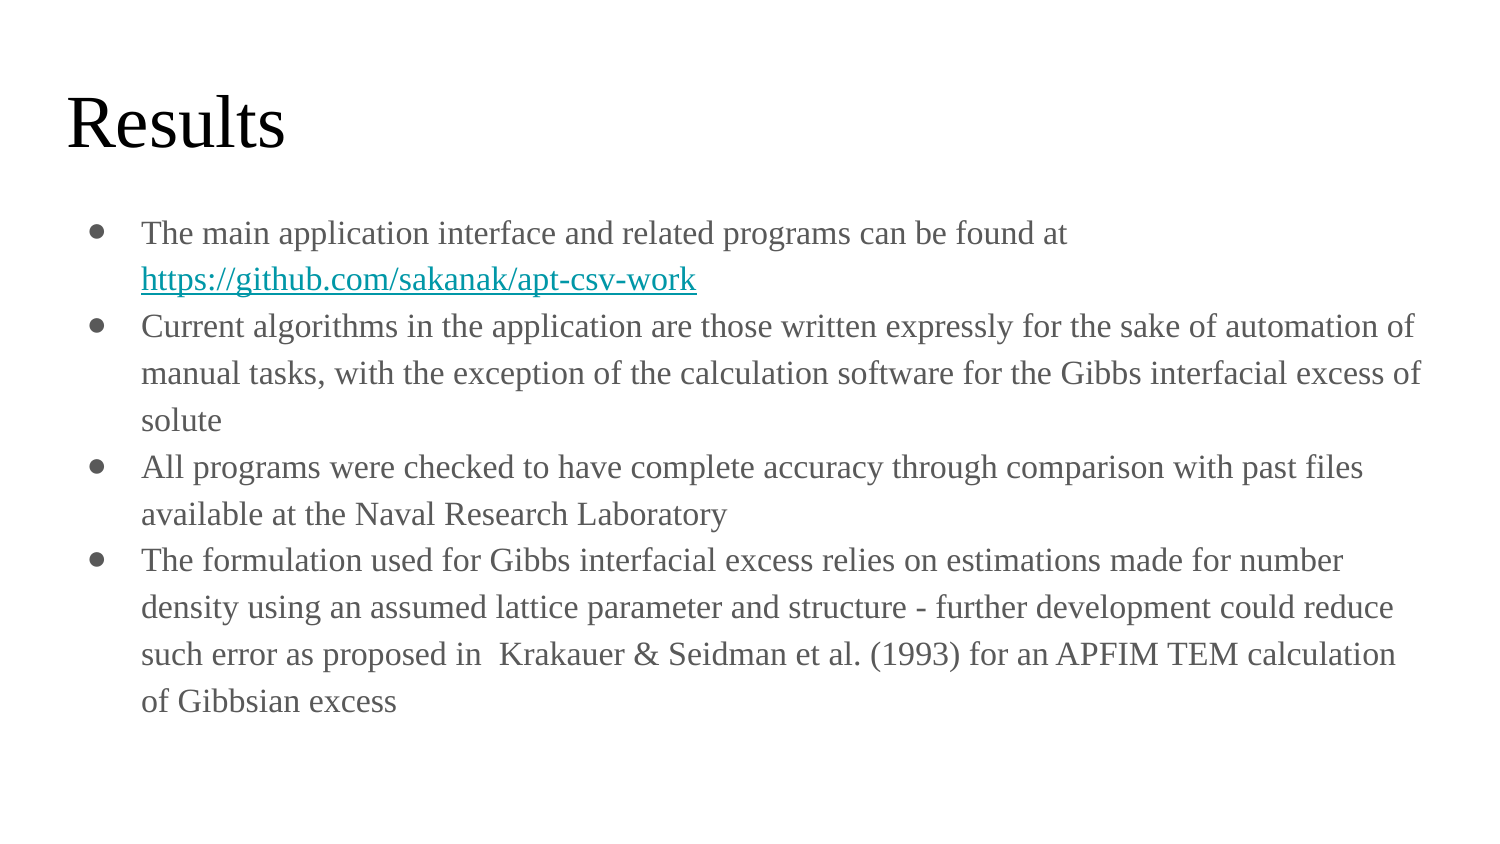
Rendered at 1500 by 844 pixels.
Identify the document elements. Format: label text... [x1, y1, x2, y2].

list The main application interface and related programs can be found at https://github.com/sakanak/apt-csv-work Current algorithms in the application are those written expressly for the sake of automation of manual tasks, with the exception of the calculation software for the Gibbs interfacial excess of solute All programs were checked to have complete accuracy through comparison with past files available at the Naval Research Laboratory The formulation used for Gibbs interfacial excess relies on estimations made for number density using an assumed lattice parameter and structure - further development could reduce such error as proposed in Krakauer & Seidman et al. (1993) for an APFIM TEM calculation of Gibbsian excess [51, 189, 1449, 750]
title Results [51, 48, 1449, 187]
